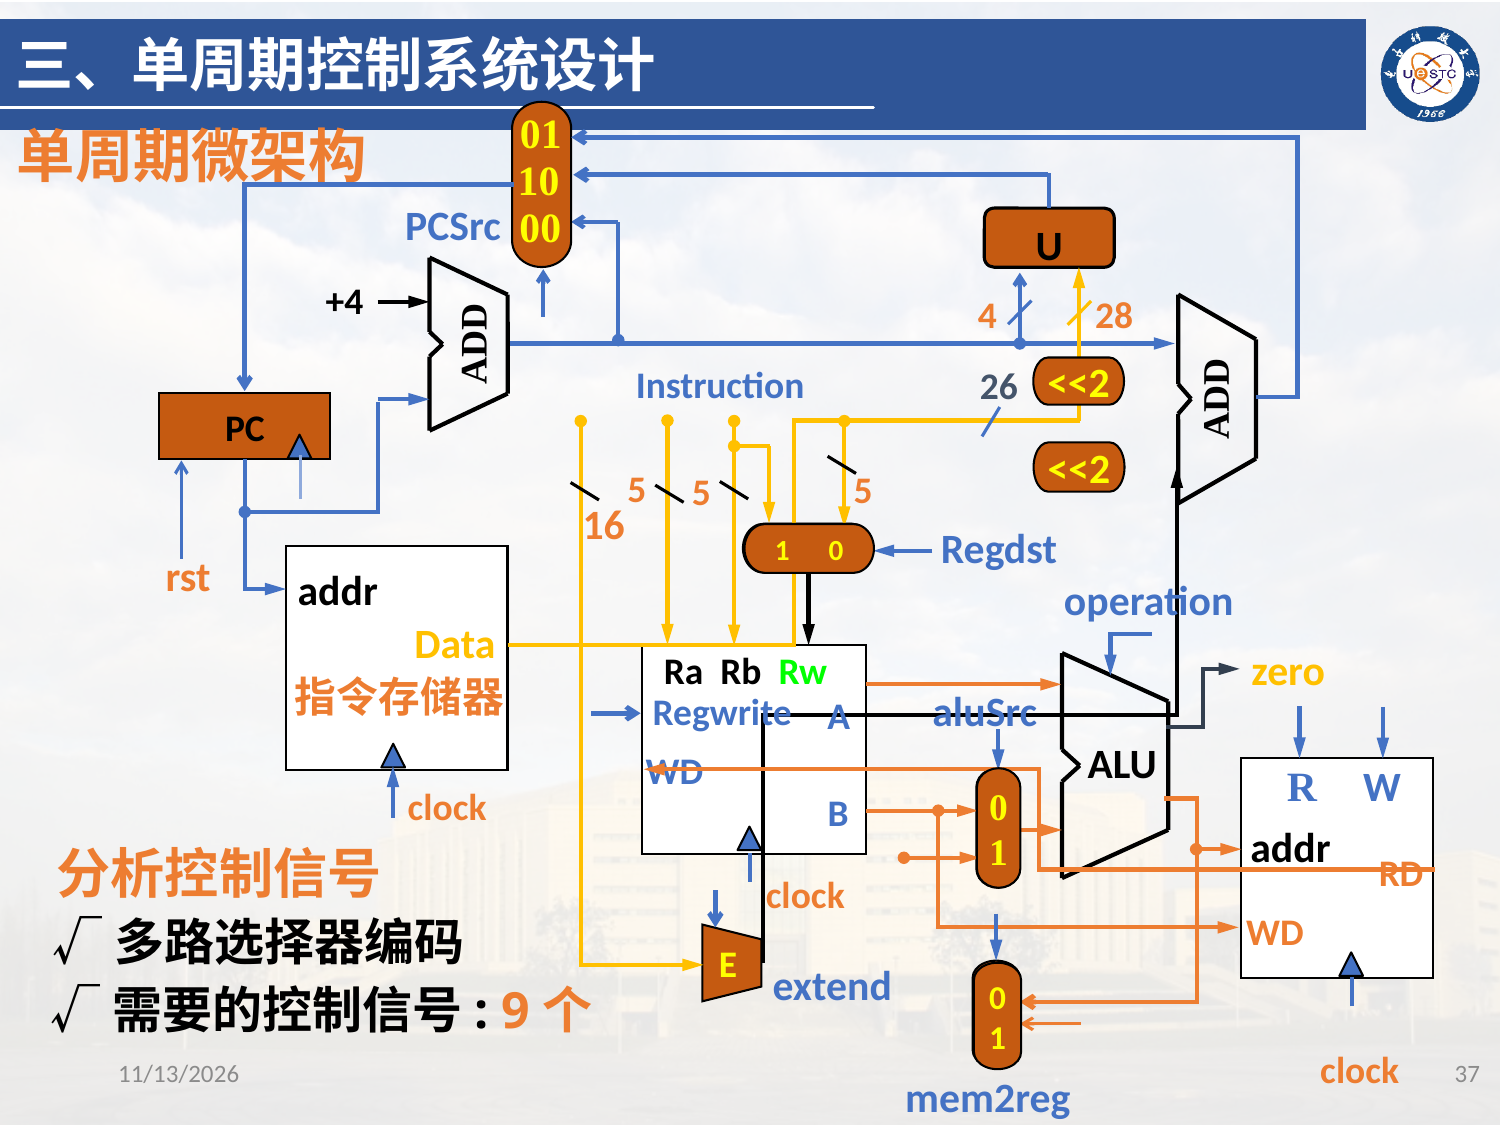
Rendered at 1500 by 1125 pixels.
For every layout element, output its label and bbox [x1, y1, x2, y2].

text_box [873, 522, 1067, 572]
text_box [1275, 706, 1330, 811]
text_box [502, 99, 578, 259]
text_box [1052, 564, 1332, 676]
text_box [902, 684, 1056, 771]
text_box [1351, 706, 1424, 811]
text_box [140, 101, 1436, 1095]
text_box [715, 891, 903, 1008]
text_box [389, 198, 544, 318]
picture [0, 0, 1500, 1125]
text_box [593, 679, 803, 742]
text_box [893, 913, 1105, 1122]
